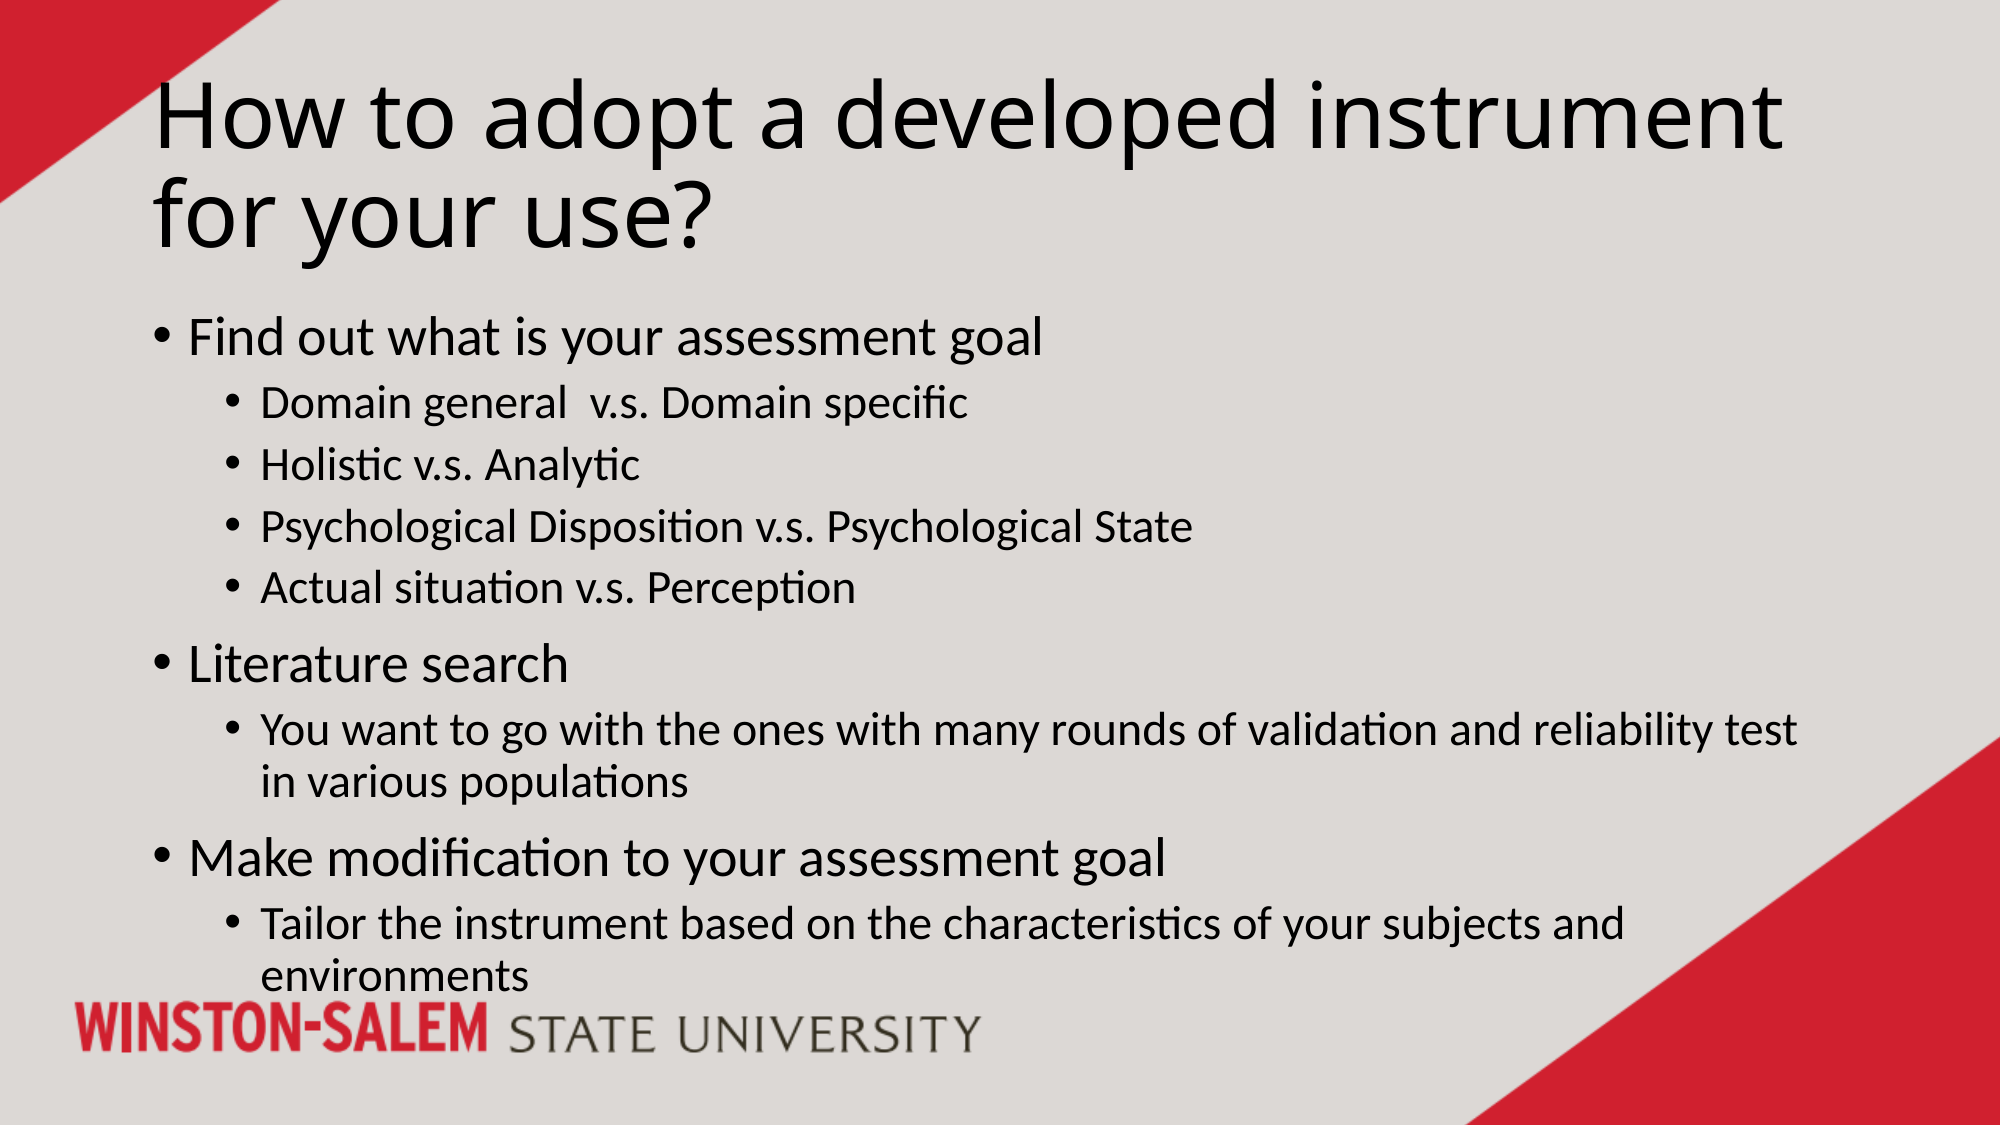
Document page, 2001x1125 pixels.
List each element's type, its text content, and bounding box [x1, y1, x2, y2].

title How to adopt a developed instrument for your use? [137, 59, 1863, 278]
list Find out what is your assessment goal Domain general v.s. Domain specific Holistic v.s. Analytic Psychological Disposition v.s. Psychological State Actual situation v.s. Perception Literature search You want to go with the ones with many rounds of validation and reliability test in various populations Make modification to your assessment goal Tailor the instrument based on the characteristics of your subjects and environments [137, 299, 1863, 1014]
